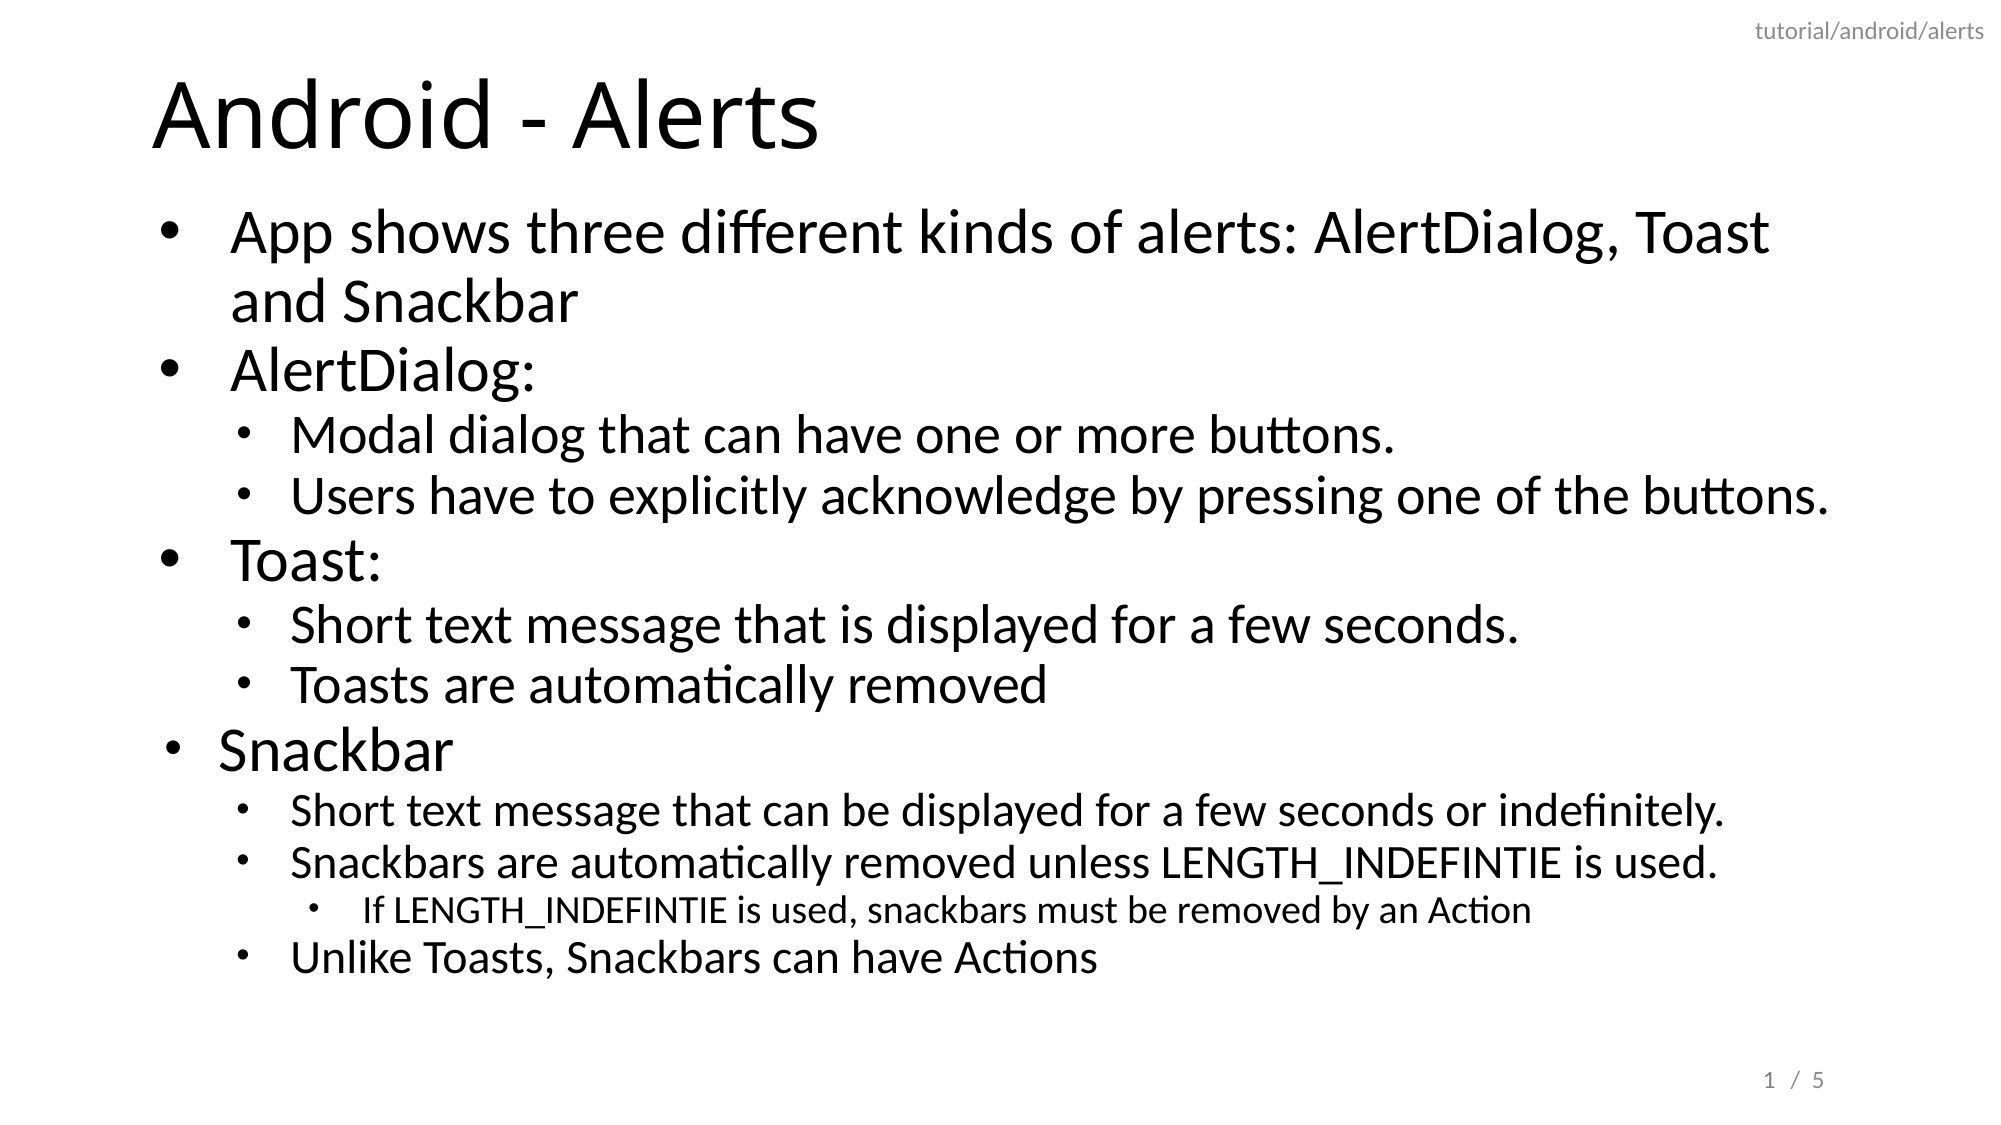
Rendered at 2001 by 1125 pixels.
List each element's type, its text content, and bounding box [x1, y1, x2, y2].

footer / 5 [1791, 1048, 1863, 1109]
slide_number tutorial/android/alerts [1248, 0, 2000, 60]
list App shows three different kinds of alerts: AlertDialog, Toast and Snackbar AlertDialog: Modal dialog that can have one or more buttons. Users have to explicitly acknowledge by pressing one of the buttons. Toast: Short text message that is displayed for a few seconds. Toasts are automatically removed Snackbar Short text message that can be displayed for a few seconds or indefinitely. Snackbars are automatically removed unless LENGTH_INDEFINTIE is used. If LENGTH_INDEFINTIE is used, snackbars must be removed by an Action Unlike Toasts, Snackbars can have Actions [137, 190, 1863, 1014]
title Android - Alerts [137, 59, 1863, 178]
slide_number 1 [1721, 1048, 1791, 1109]
